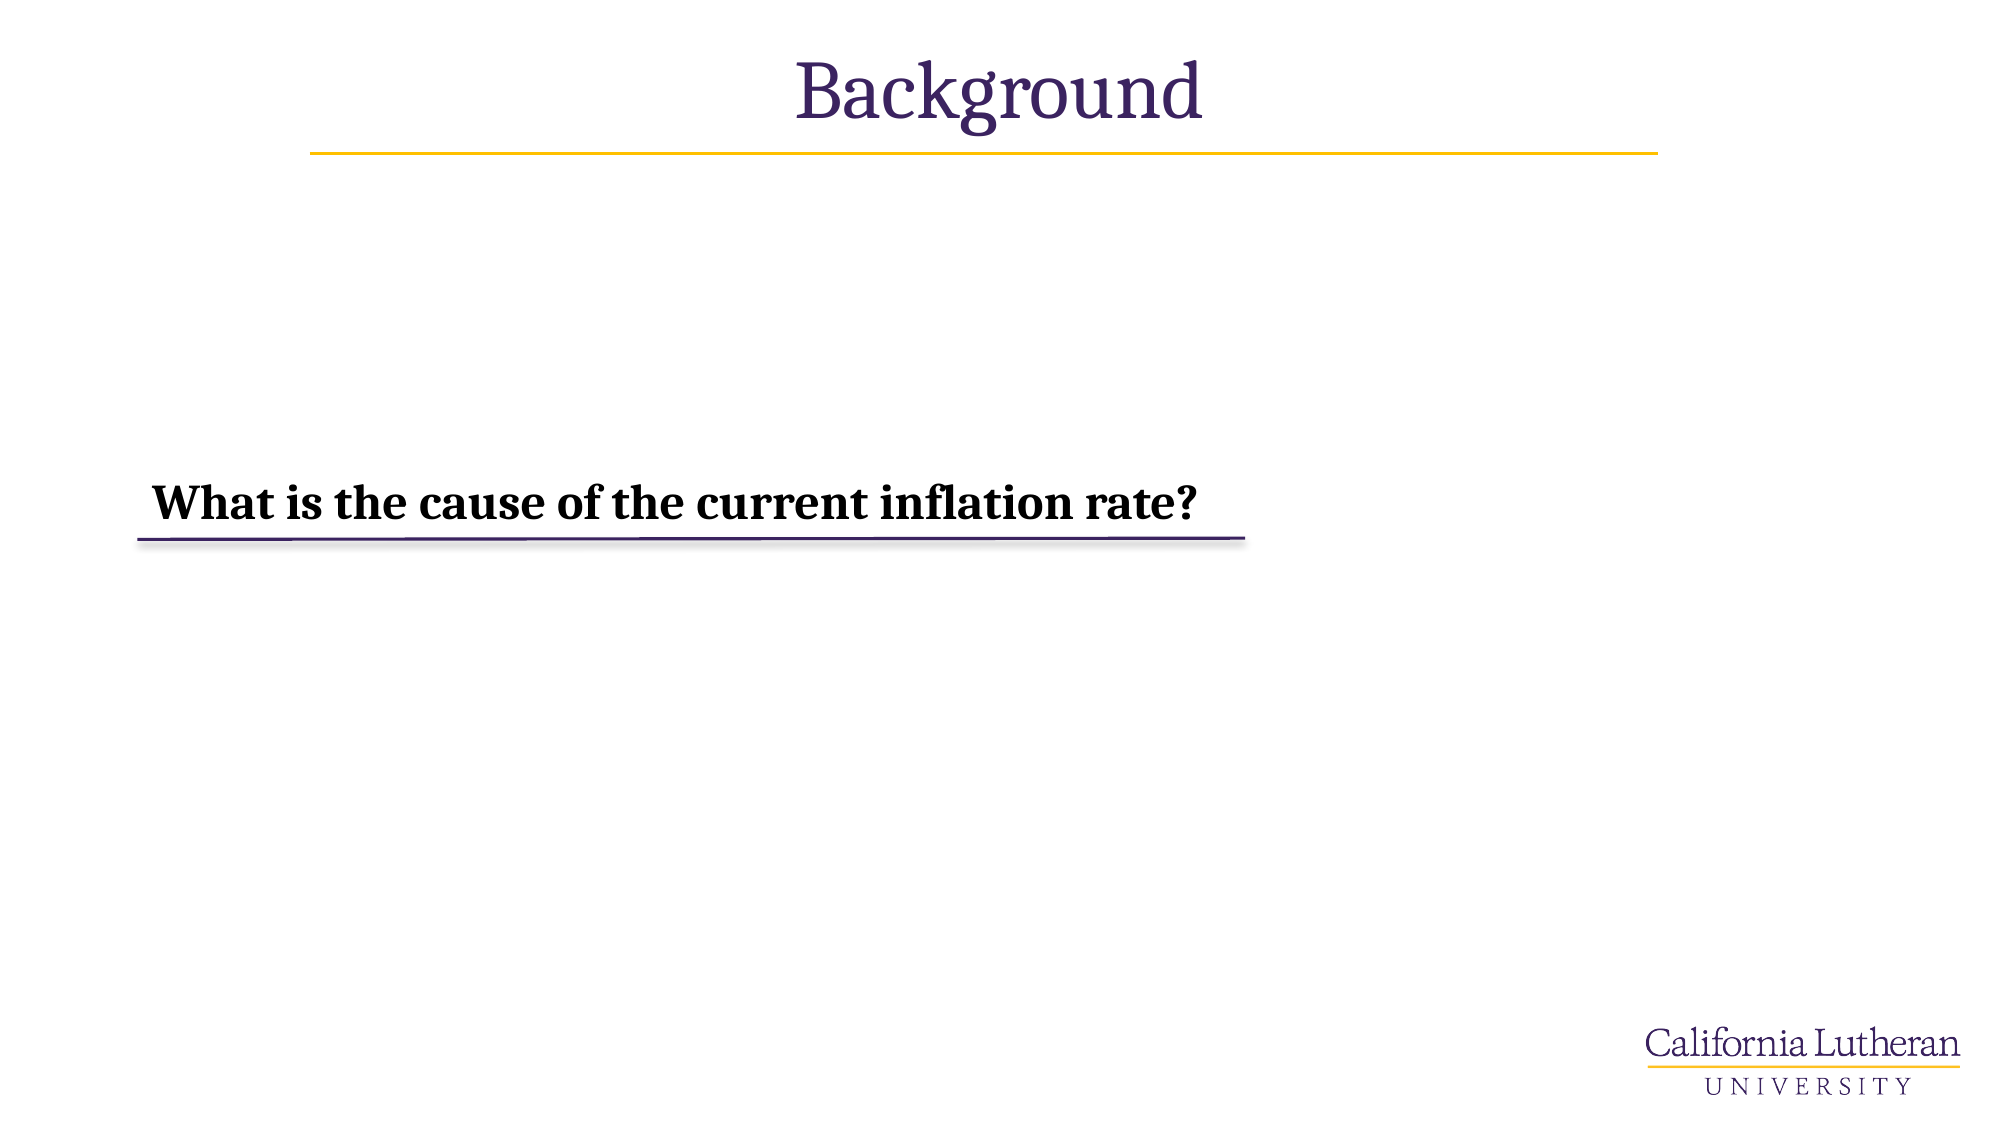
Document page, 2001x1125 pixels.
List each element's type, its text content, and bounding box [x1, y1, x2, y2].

title Background [137, 29, 1863, 154]
text_box What is the cause of the current inflation rate? [137, 462, 1453, 538]
picture [1618, 998, 1988, 1124]
